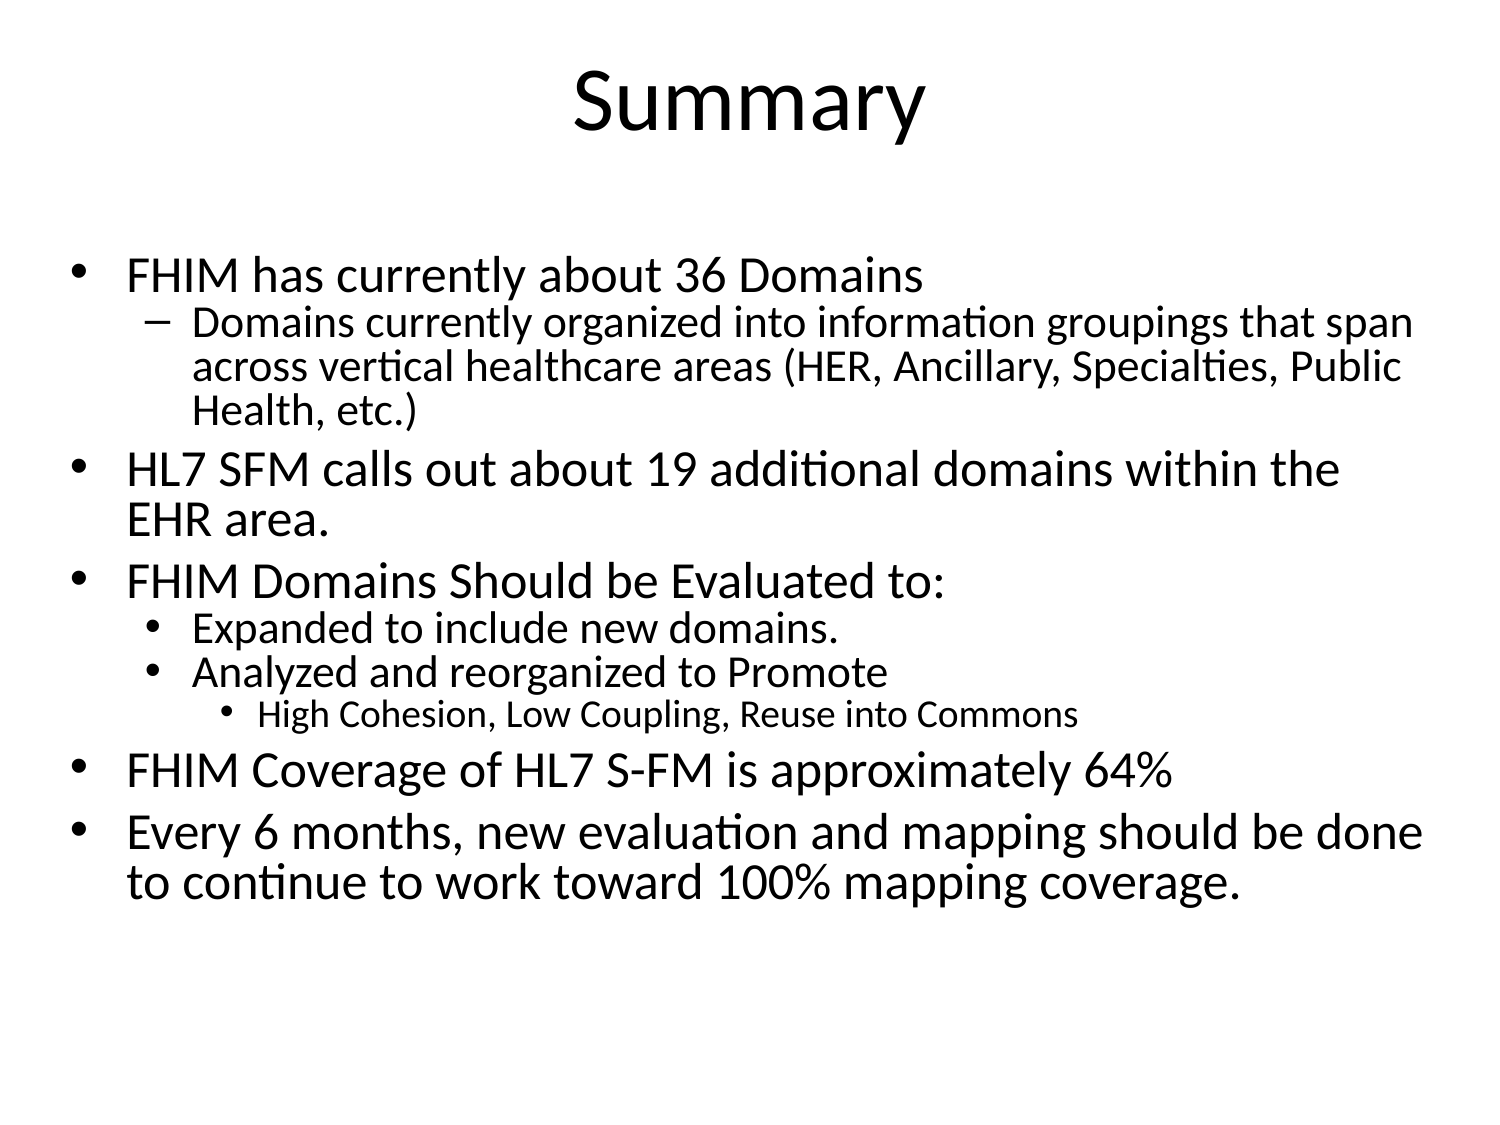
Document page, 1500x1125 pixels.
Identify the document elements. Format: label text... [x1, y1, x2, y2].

list FHIM has currently about 36 Domains Domains currently organized into information groupings that span across vertical healthcare areas (HER, Ancillary, Specialties, Public Health, etc.) HL7 SFM calls out about 19 additional domains within the EHR area. FHIM Domains Should be Evaluated to: Expanded to include new domains. Analyzed and reorganized to Promote High Cohesion, Low Coupling, Reuse into Commons FHIM Coverage of HL7 S-FM is approximately 64% Every 6 months, new evaluation and mapping should be done to continue to work toward 100% mapping coverage. [61, 244, 1438, 988]
title Summary [74, 11, 1426, 176]
